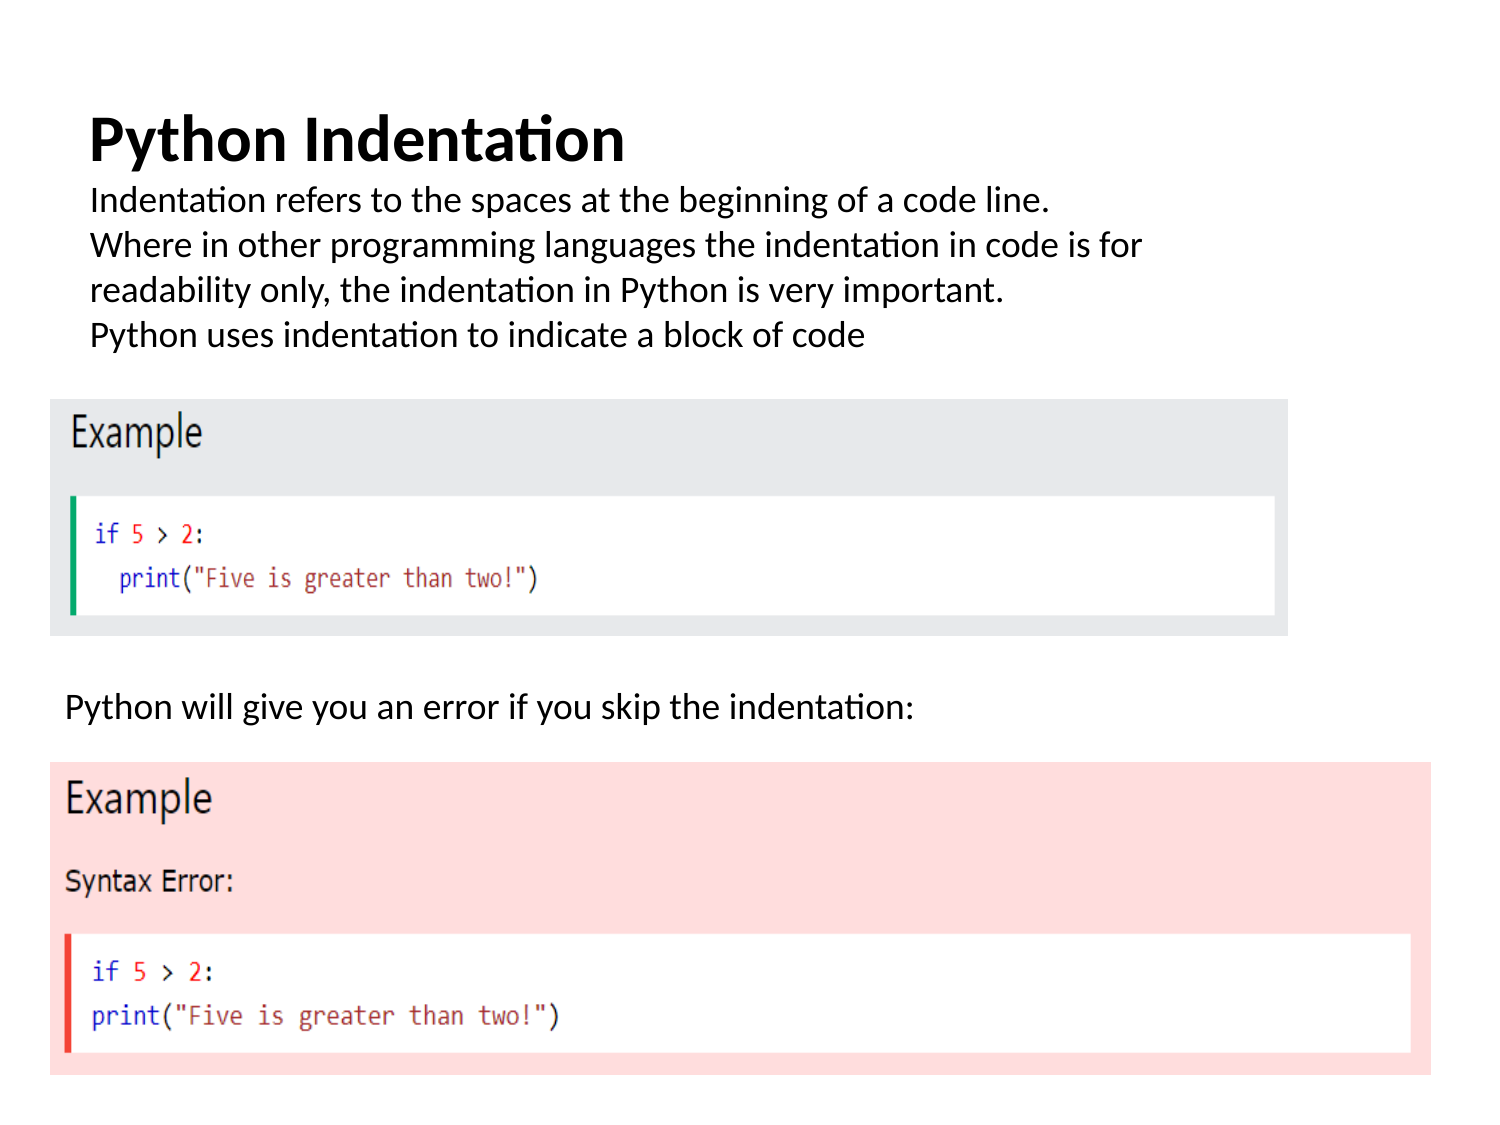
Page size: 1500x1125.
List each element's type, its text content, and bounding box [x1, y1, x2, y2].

picture [49, 399, 1288, 637]
text_box Python Indentation Indentation refers to the spaces at the beginning of a code line. Where in other programming languages the indentation in code is for readability only, the indentation in Python is very important. Python uses indentation to indicate a block of code [74, 87, 1200, 363]
picture [49, 762, 1431, 1076]
text_box Python will give you an error if you skip the indentation: [49, 674, 1038, 735]
